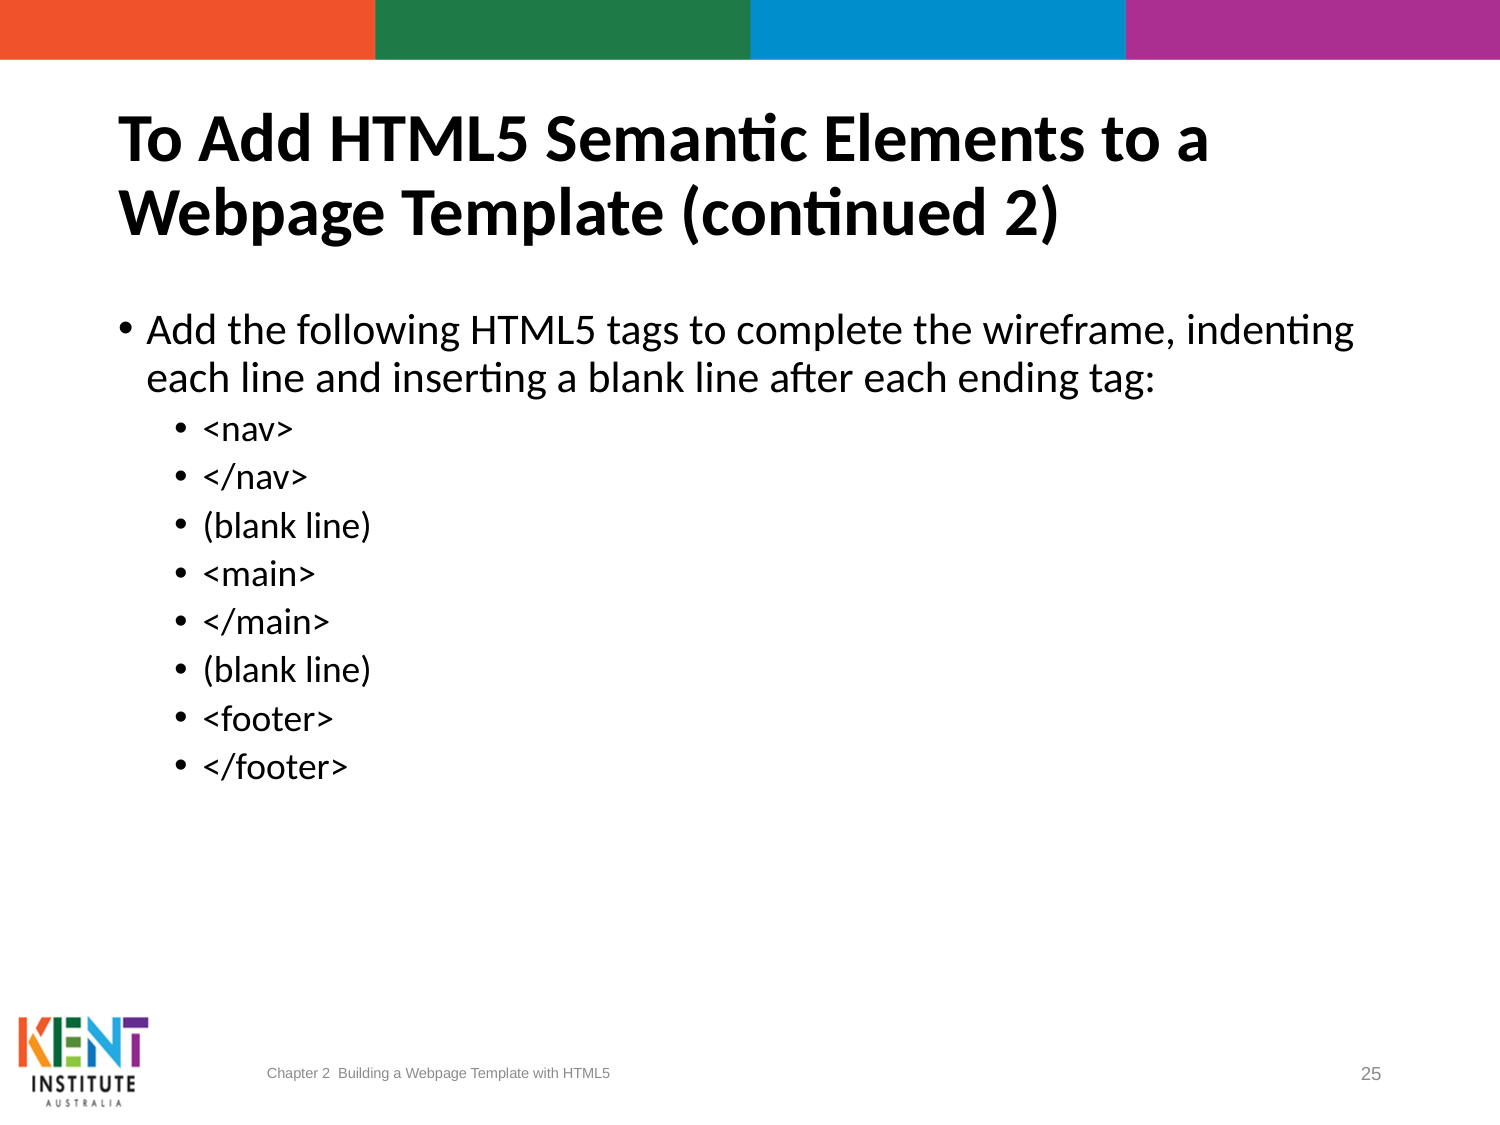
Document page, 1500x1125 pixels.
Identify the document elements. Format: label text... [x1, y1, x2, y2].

title To Add HTML5 Semantic Elements to a Webpage Template (continued 2) [103, 67, 1397, 285]
picture [0, 0, 750, 60]
list Add the following HTML5 tags to complete the wireframe, indenting each line and inserting a blank line after each ending tag: <nav> </nav> (blank line) <main> </main> (blank line) <footer> </footer> [103, 299, 1397, 1014]
footer Chapter 2 Building a Webpage Template with HTML5 [187, 1042, 694, 1103]
picture [1126, 0, 1500, 60]
picture [5, 999, 162, 1125]
